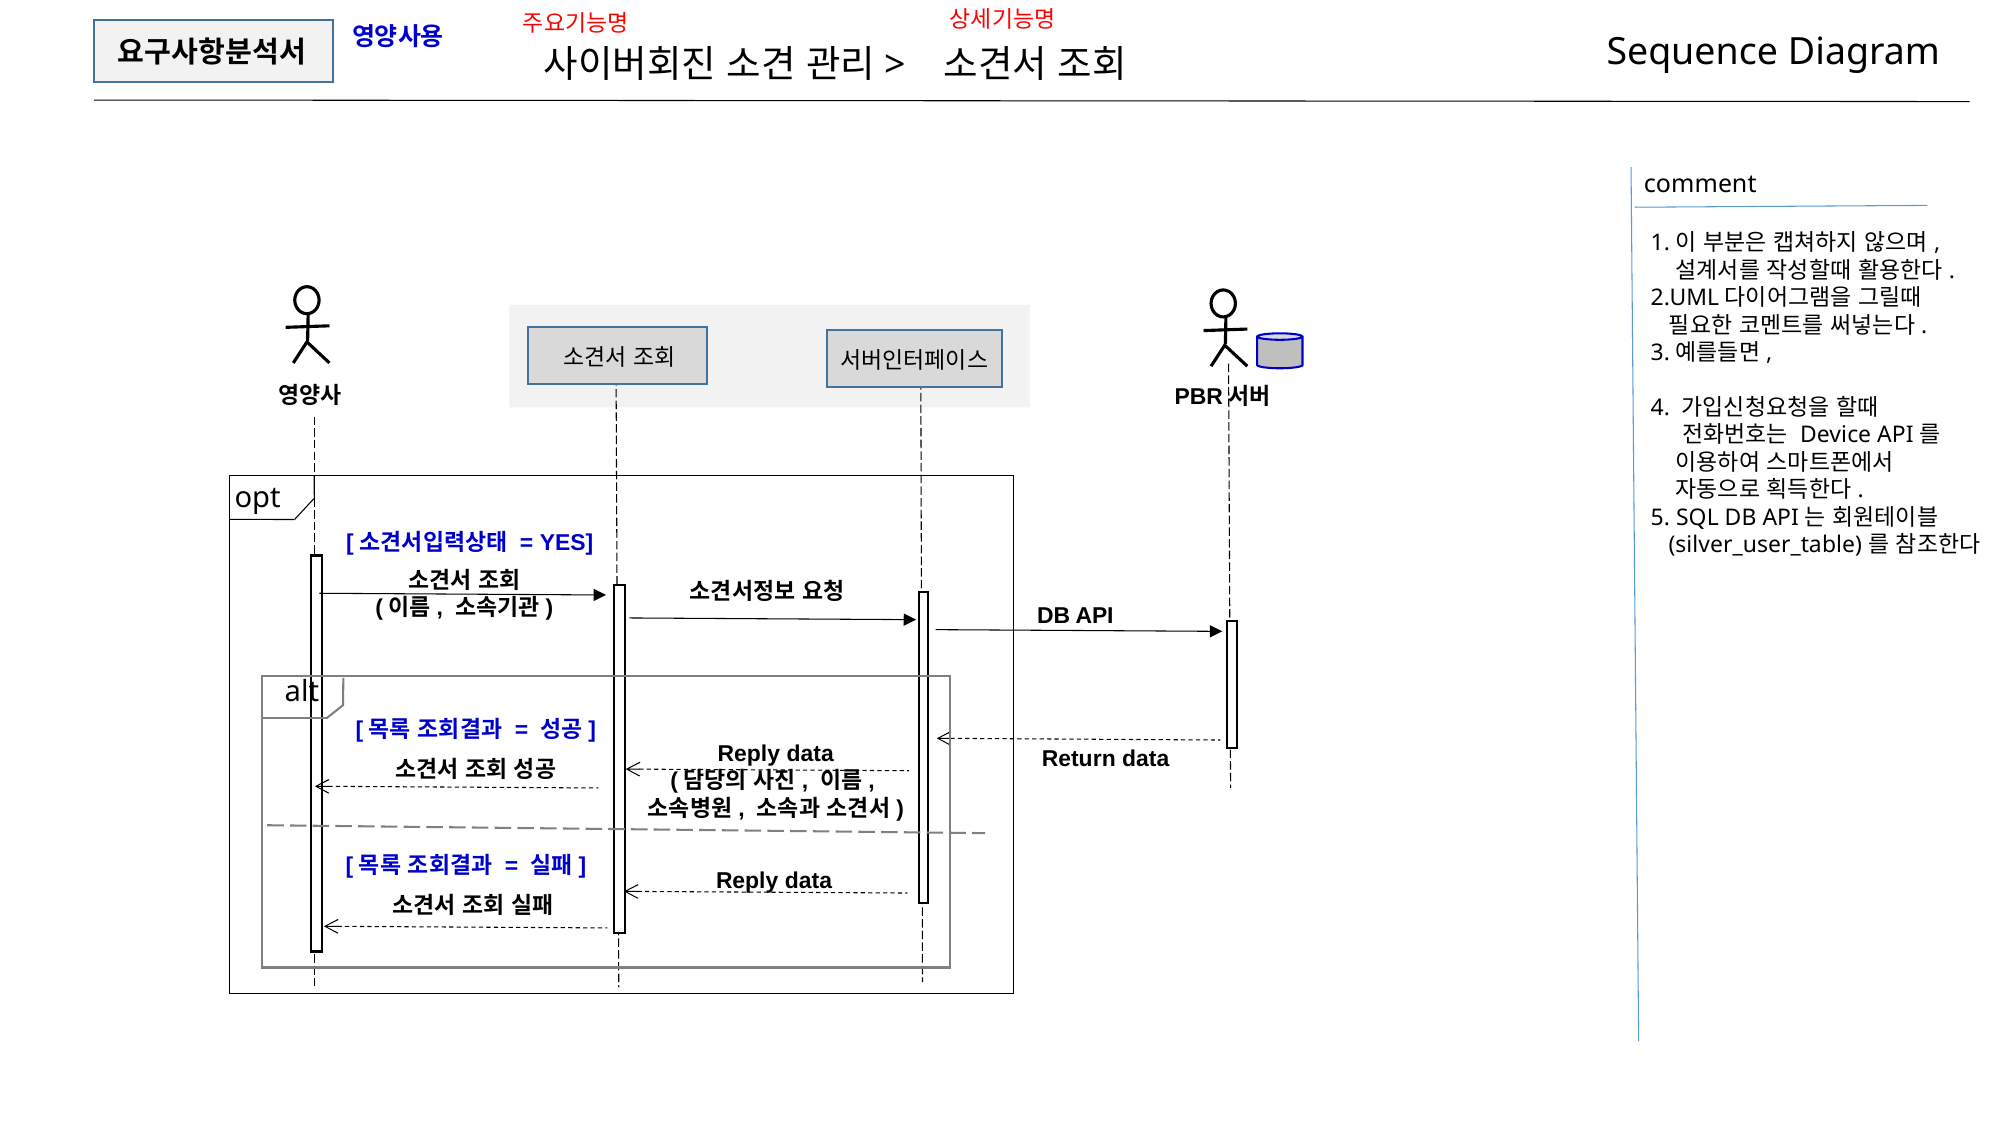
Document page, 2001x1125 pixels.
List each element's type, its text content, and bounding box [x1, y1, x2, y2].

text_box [255, 664, 950, 968]
text_box 상세기능명 [934, 0, 1071, 32]
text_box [307, 342, 330, 363]
text_box PBR서버 [1159, 374, 1228, 417]
text_box 1.이 부분은 캡쳐하지 않으며, 설계서를 작성할때 활용한다. 2.UML다이어그램을 그릴때 필요한 코멘트를 써넣는다. 3.예를들면, 4. 가입신청요청을 할때 전화번호는 Device API를 이용하여 스마트폰에서 자동으로 획득한다. 5. SQL DB API는 회원테이블 (silver_user_table)를 참조한다 [1639, 220, 1996, 565]
text_box PBR서버 [1231, 374, 1286, 417]
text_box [615, 342, 619, 664]
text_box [229, 476, 315, 520]
text_box opt [219, 470, 296, 521]
text_box 주요기능명 [508, 1, 644, 44]
text_box [228, 474, 1015, 994]
text_box [923, 381, 1003, 388]
text_box [826, 381, 920, 388]
text_box 영양사용 [337, 12, 459, 58]
text_box [826, 329, 1003, 338]
text_box Return data [1027, 741, 1185, 779]
text_box 소견서 조회 (이름, 소속기관) [360, 563, 569, 593]
text_box 영양사 [263, 373, 358, 416]
text_box 소견서 조회 [548, 335, 691, 378]
text_box [527, 326, 708, 385]
text_box DB API [1022, 632, 1129, 636]
text_box [923, 591, 929, 664]
text_box [1231, 620, 1238, 749]
text_box [508, 304, 1031, 408]
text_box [267, 825, 985, 834]
text_box [1255, 332, 1304, 370]
text_box 요구사항분석서 [102, 26, 322, 76]
text_box [293, 285, 321, 315]
text_box DB API [1022, 593, 1129, 629]
text_box [소견서입력상태 = YES] [331, 520, 609, 563]
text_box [615, 968, 619, 988]
text_box 사이버회진 소견 관리> 소견서 조회 [528, 32, 1153, 93]
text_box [293, 340, 308, 363]
text_box 소견서정보 요청 [675, 568, 860, 612]
text_box 소견서 조회 (이름, 소속기관) [360, 595, 569, 628]
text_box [1203, 289, 1248, 367]
text_box Sequence Diagram [1591, 19, 1955, 80]
text_box 서버인터페이스 [825, 338, 1004, 381]
text_box comment [1629, 159, 1772, 205]
text_box [93, 19, 334, 83]
text_box [619, 584, 626, 664]
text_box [1631, 167, 1639, 1042]
